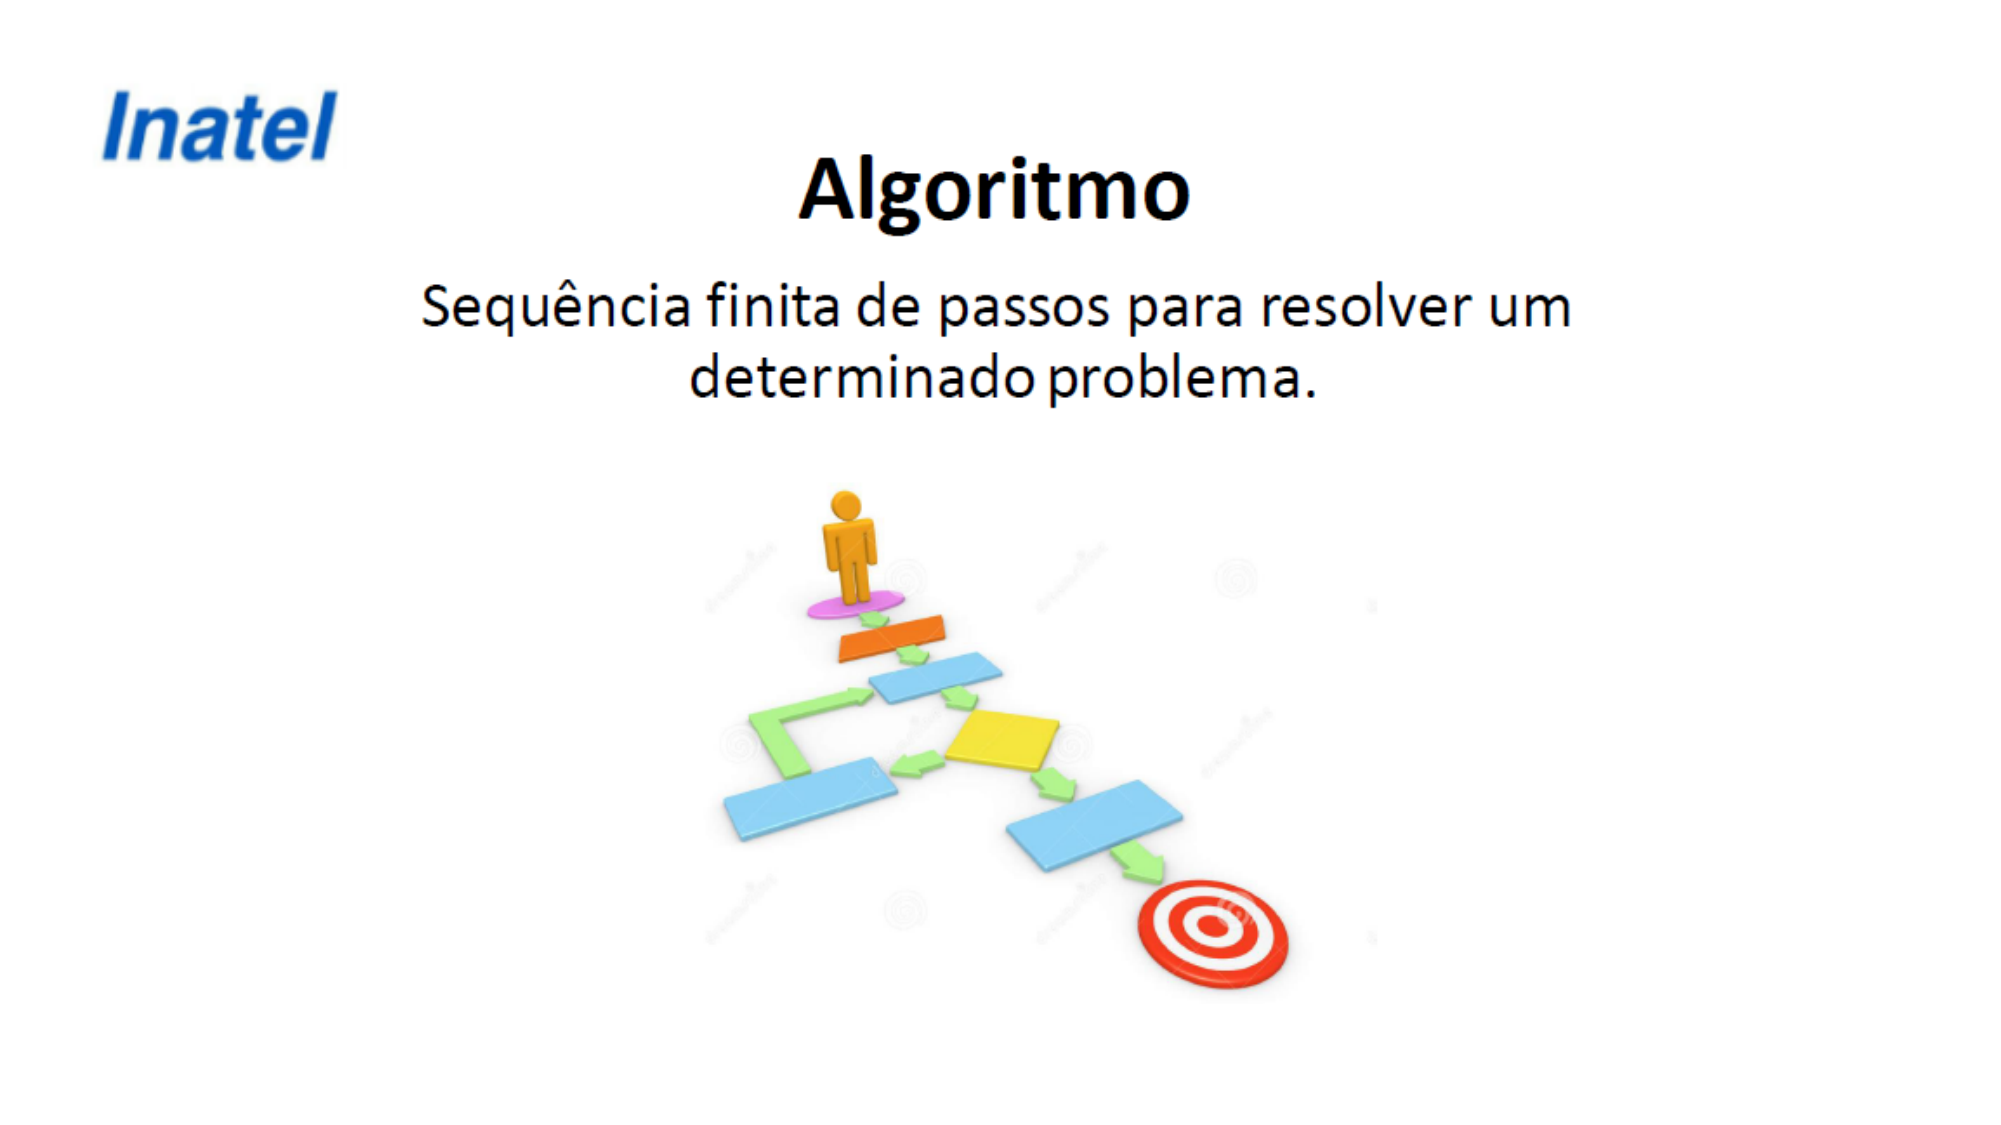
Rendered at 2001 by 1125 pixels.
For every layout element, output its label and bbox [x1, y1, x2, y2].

picture [75, 40, 1676, 1005]
